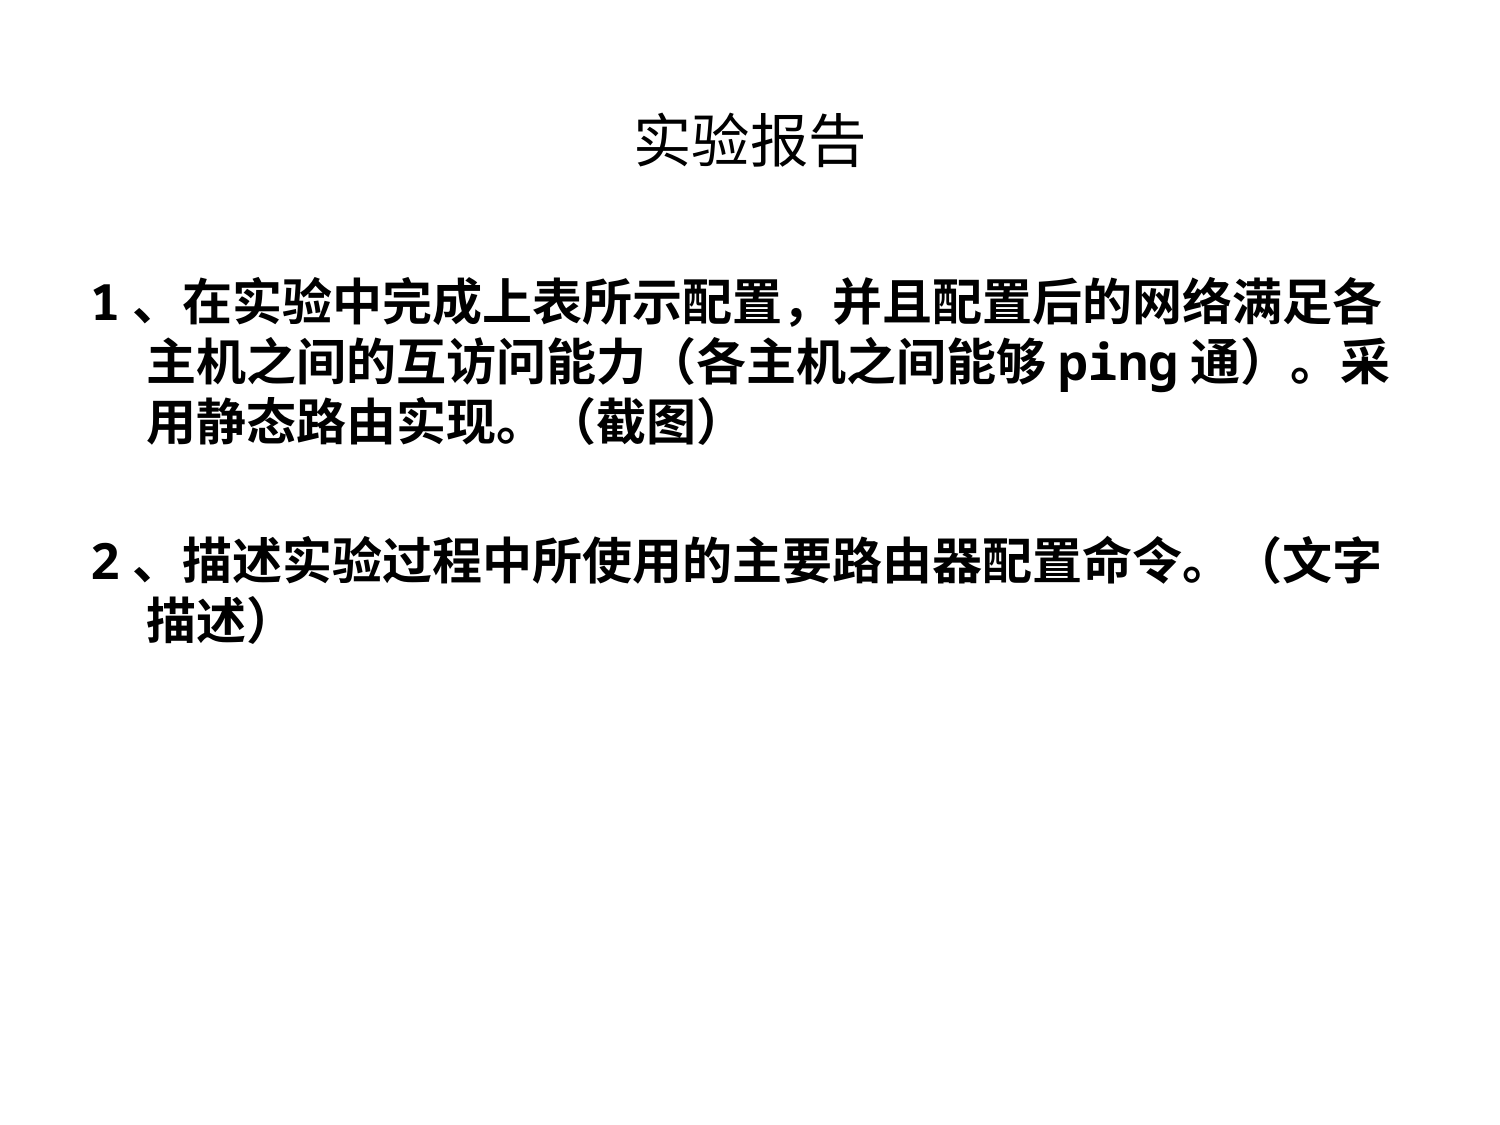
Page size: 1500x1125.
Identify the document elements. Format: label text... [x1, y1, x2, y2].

title 实验报告 [75, 45, 1425, 233]
list 1、在实验中完成上表所示配置，并且配置后的网络满足各主机之间的互访问能力（各主机之间能够ping通）。采用静态路由实现。（截图） 2、描述实验过程中所使用的主要路由器配置命令。（文字描述） [75, 262, 1425, 1005]
